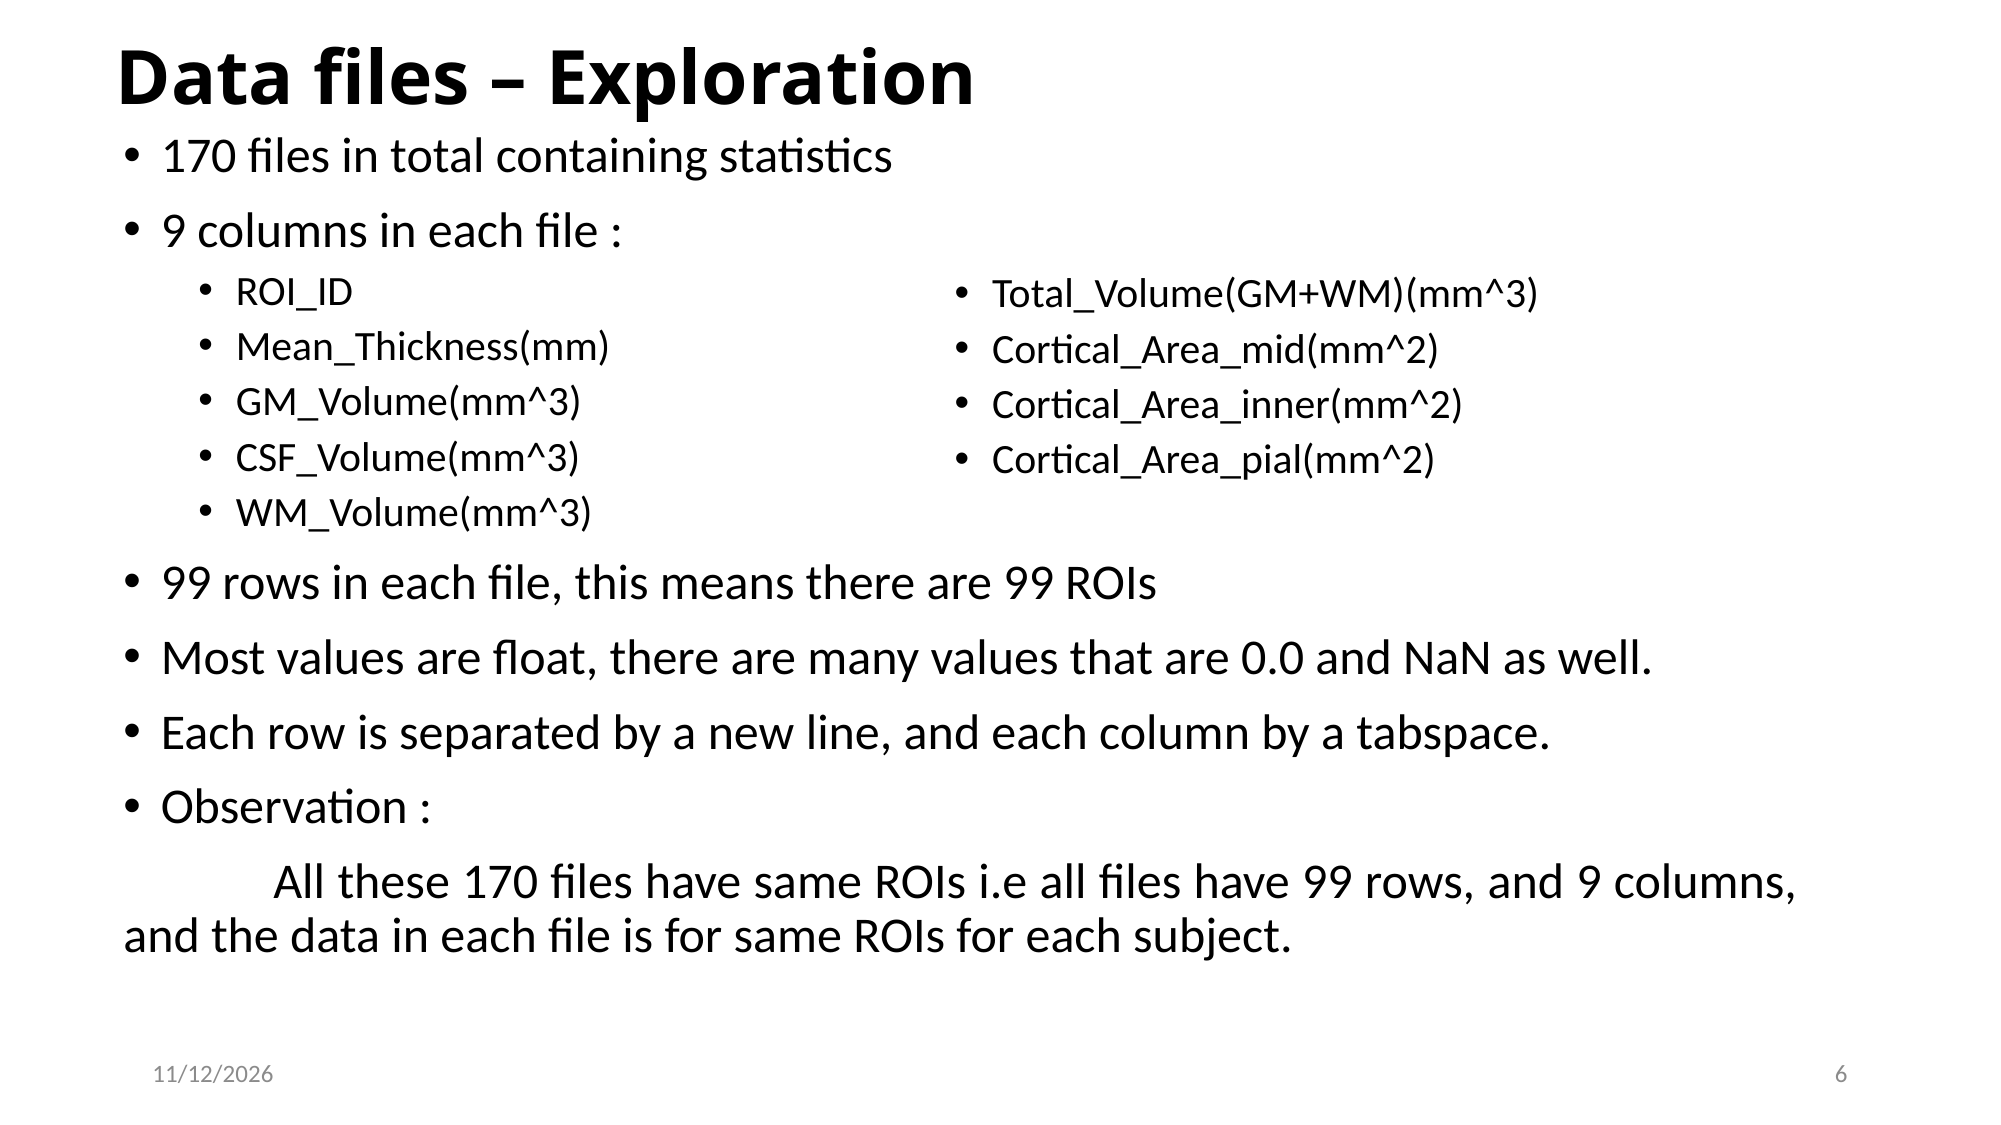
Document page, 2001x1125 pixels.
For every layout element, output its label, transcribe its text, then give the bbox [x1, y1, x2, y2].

list 170 files in total containing statistics 9 columns in each file : ROI_ID Mean_Thickness(mm) GM_Volume(mm^3) CSF_Volume(mm^3) WM_Volume(mm^3) 99 rows in each file, this means there are 99 ROIs Most values are float, there are many values that are 0.0 and NaN as well. Each row is separated by a new line, and each column by a tabspace. Observation : All these 170 files have same ROIs i.e all files have 99 rows, and 9 columns, and the data in each file is for same ROIs for each subject. [108, 122, 1814, 983]
text_box Total_Volume(GM+WM)(mm^3) Cortical_Area_mid(mm^2) Cortical_Area_inner(mm^2) Cortical_Area_pial(mm^2) [864, 264, 1589, 506]
slide_number 6 [1412, 1042, 1863, 1103]
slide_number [137, 1042, 588, 1103]
title Data files – Exploration [100, 22, 1826, 138]
